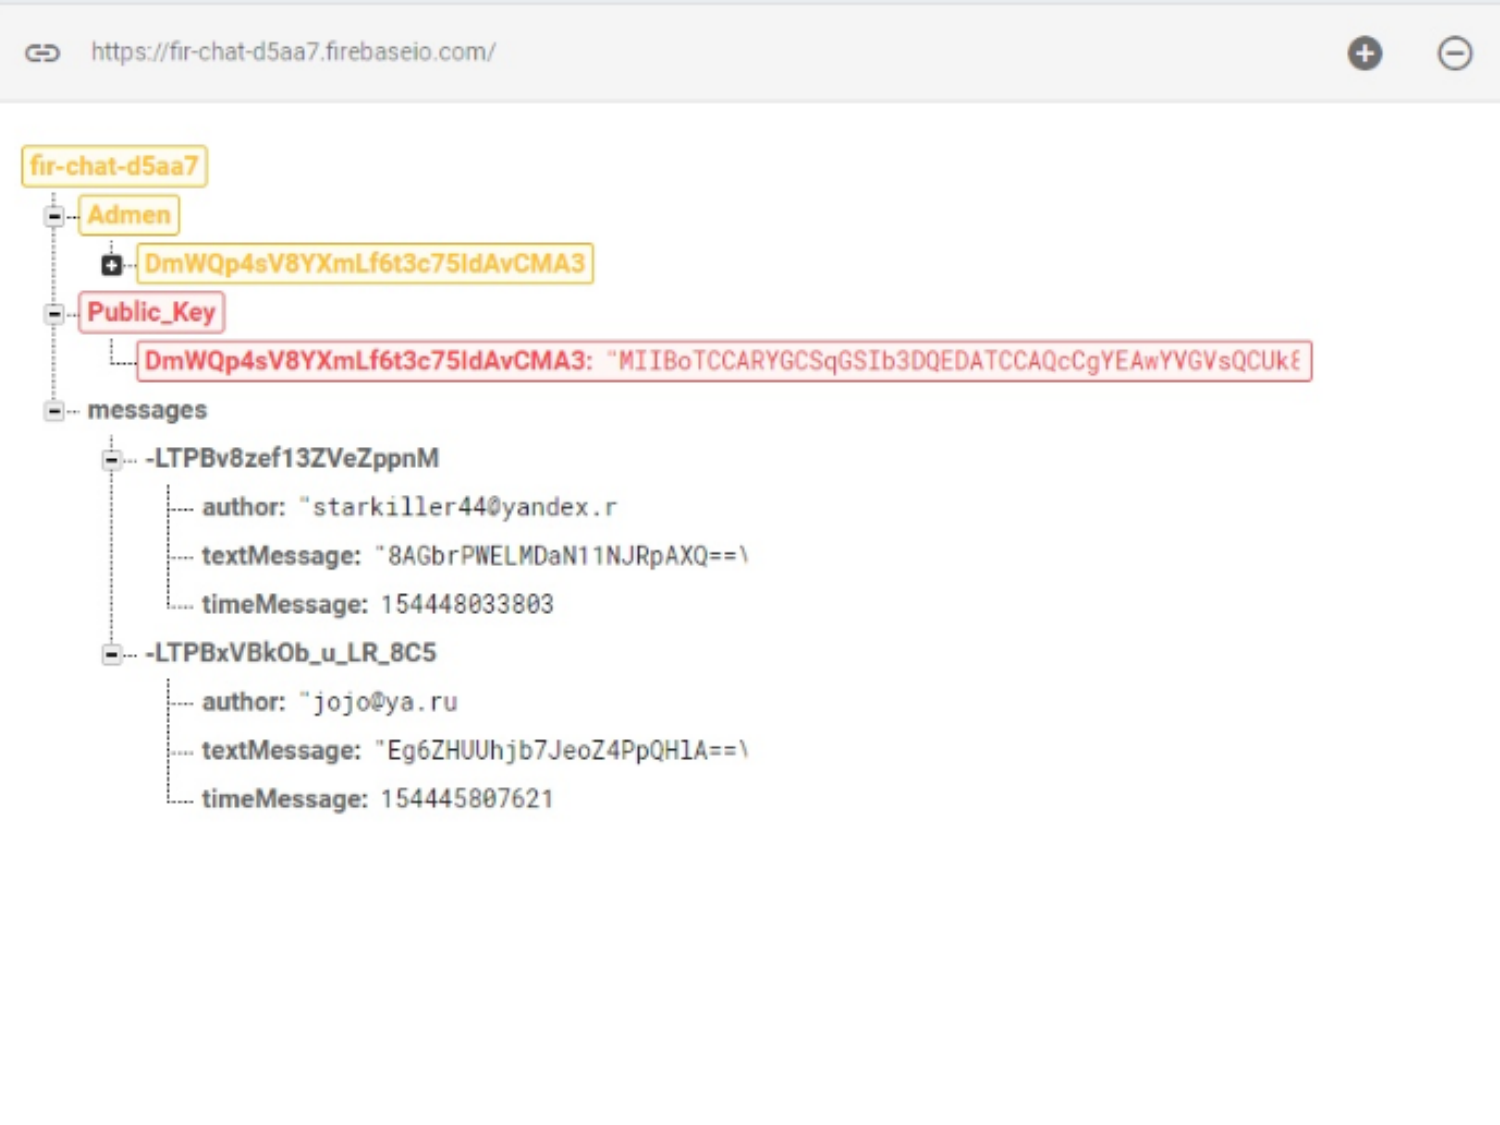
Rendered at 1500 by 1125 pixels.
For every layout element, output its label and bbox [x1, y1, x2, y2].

picture [0, 0, 1500, 856]
